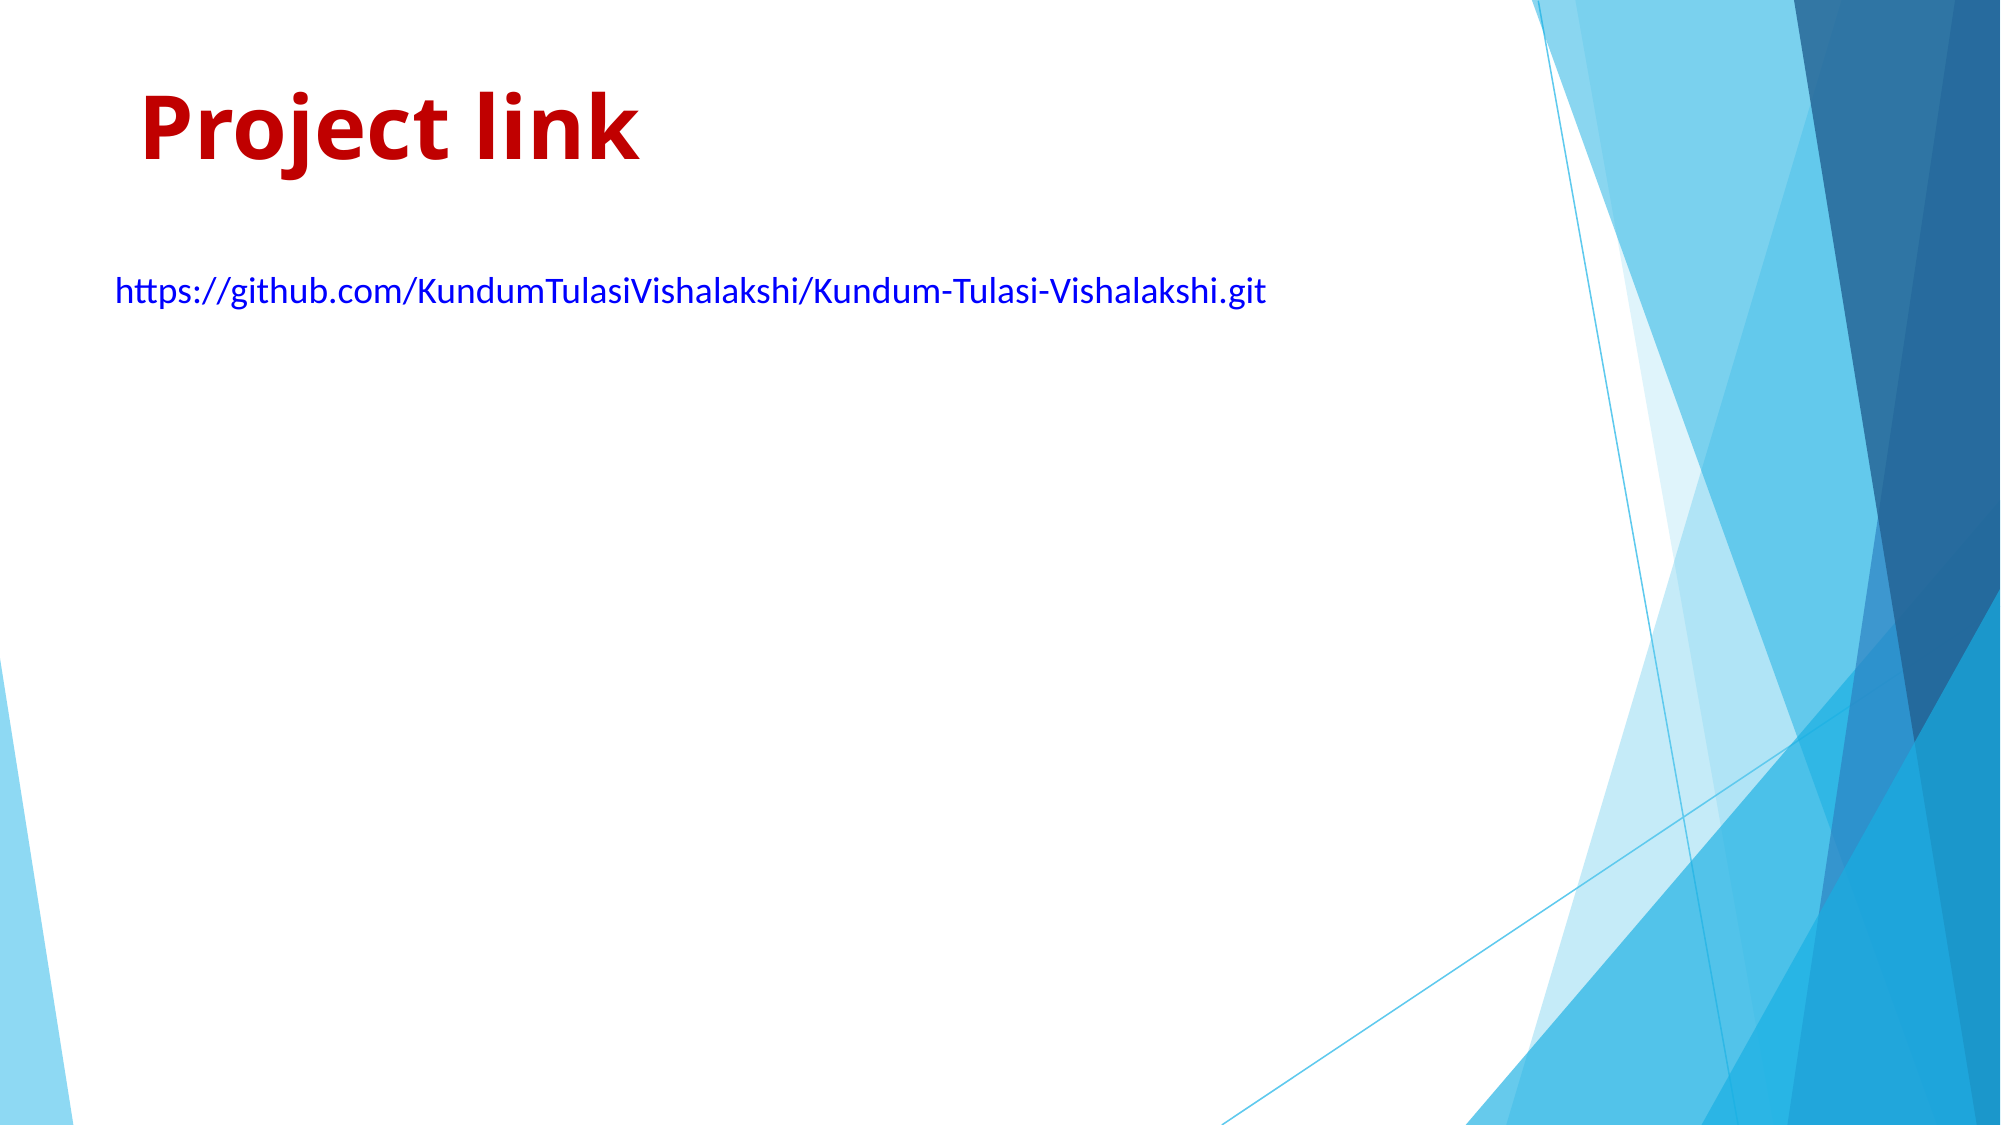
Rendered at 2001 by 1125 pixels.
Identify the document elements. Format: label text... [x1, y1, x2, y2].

list https://github.com/KundumTulasiVishalakshi/Kundum-Tulasi-Vishalakshi.git [99, 258, 1901, 305]
title Project link [123, 62, 1877, 172]
